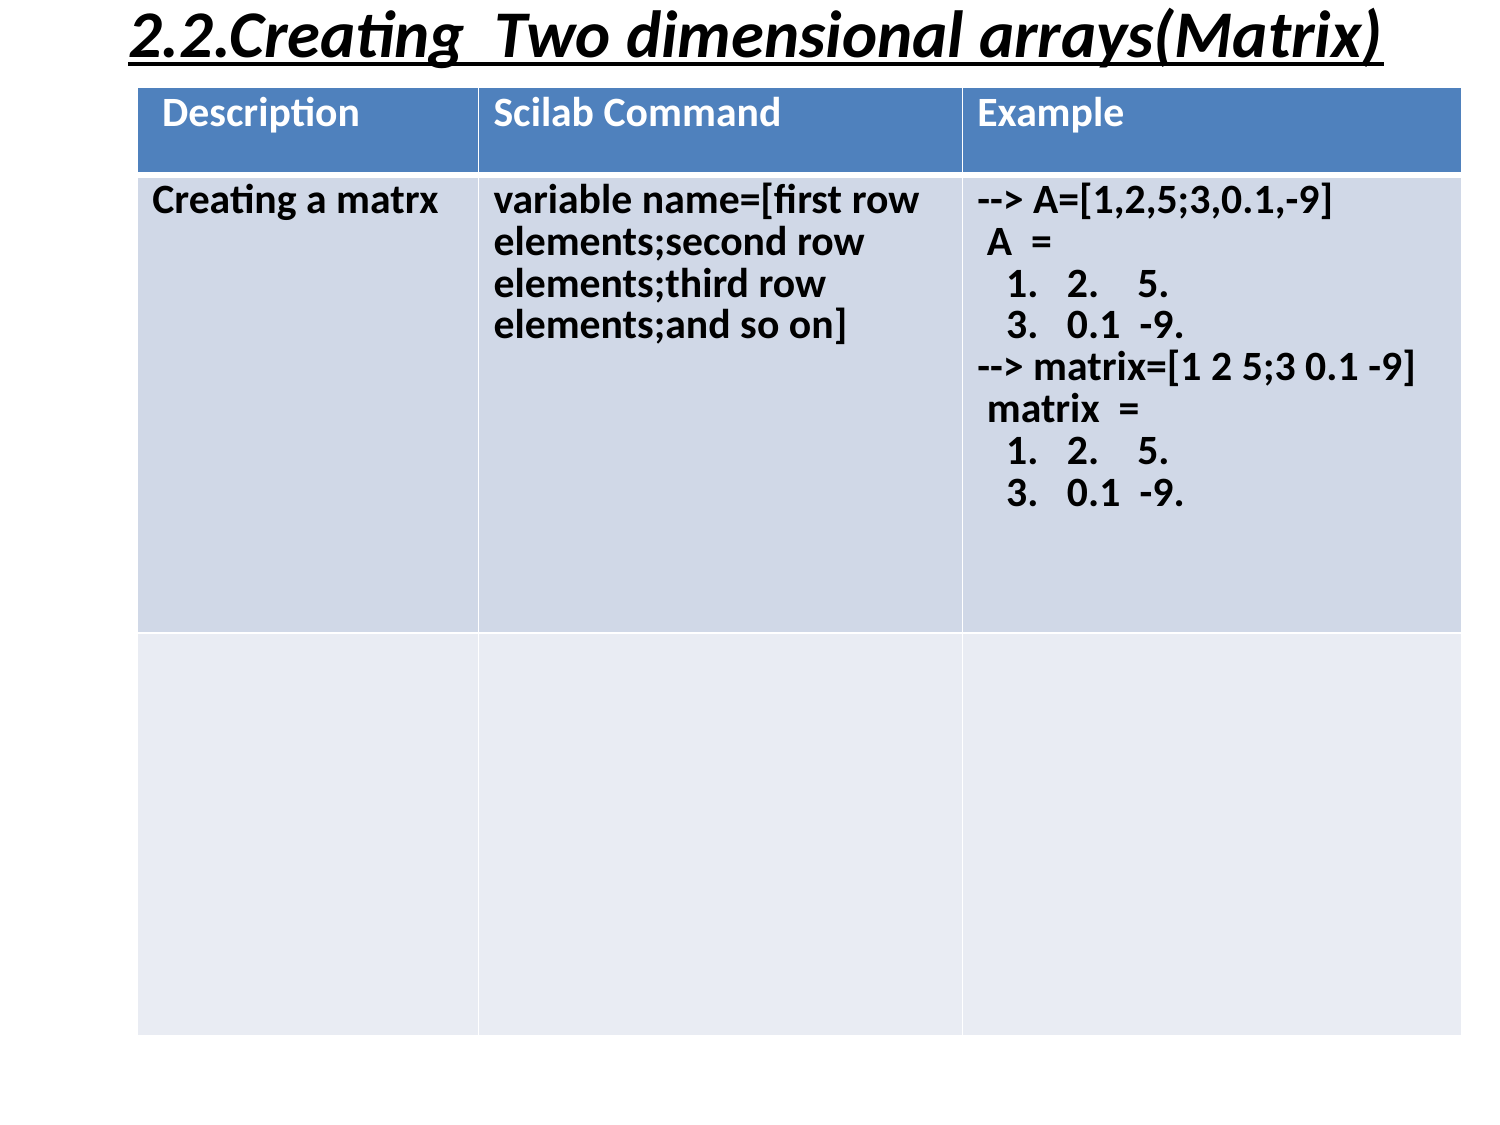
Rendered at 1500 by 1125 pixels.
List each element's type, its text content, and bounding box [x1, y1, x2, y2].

table_cell Creating a matrx [138, 178, 478, 632]
table_cell [479, 634, 962, 1035]
table_header Example [963, 88, 1461, 172]
list [75, 200, 1425, 1100]
table_cell --> A=[1,2,5;3,0.1,-9] A = 1. 2. 5. 3. 0.1 -9. --> matrix=[1 2 5;3 0.1 -9] matrix = 1. 2. 5. 3. 0.1 -9. [963, 178, 1461, 632]
table_cell variable name=[first row elements;second row elements;third row elements;and so on] [479, 178, 962, 632]
title 2.2.Creating Two dimensional arrays(Matrix) [37, 0, 1475, 63]
table_cell [138, 634, 478, 1035]
table_header Scilab Command [479, 88, 962, 172]
table_cell [963, 634, 1461, 1035]
table_header Description [138, 88, 478, 172]
